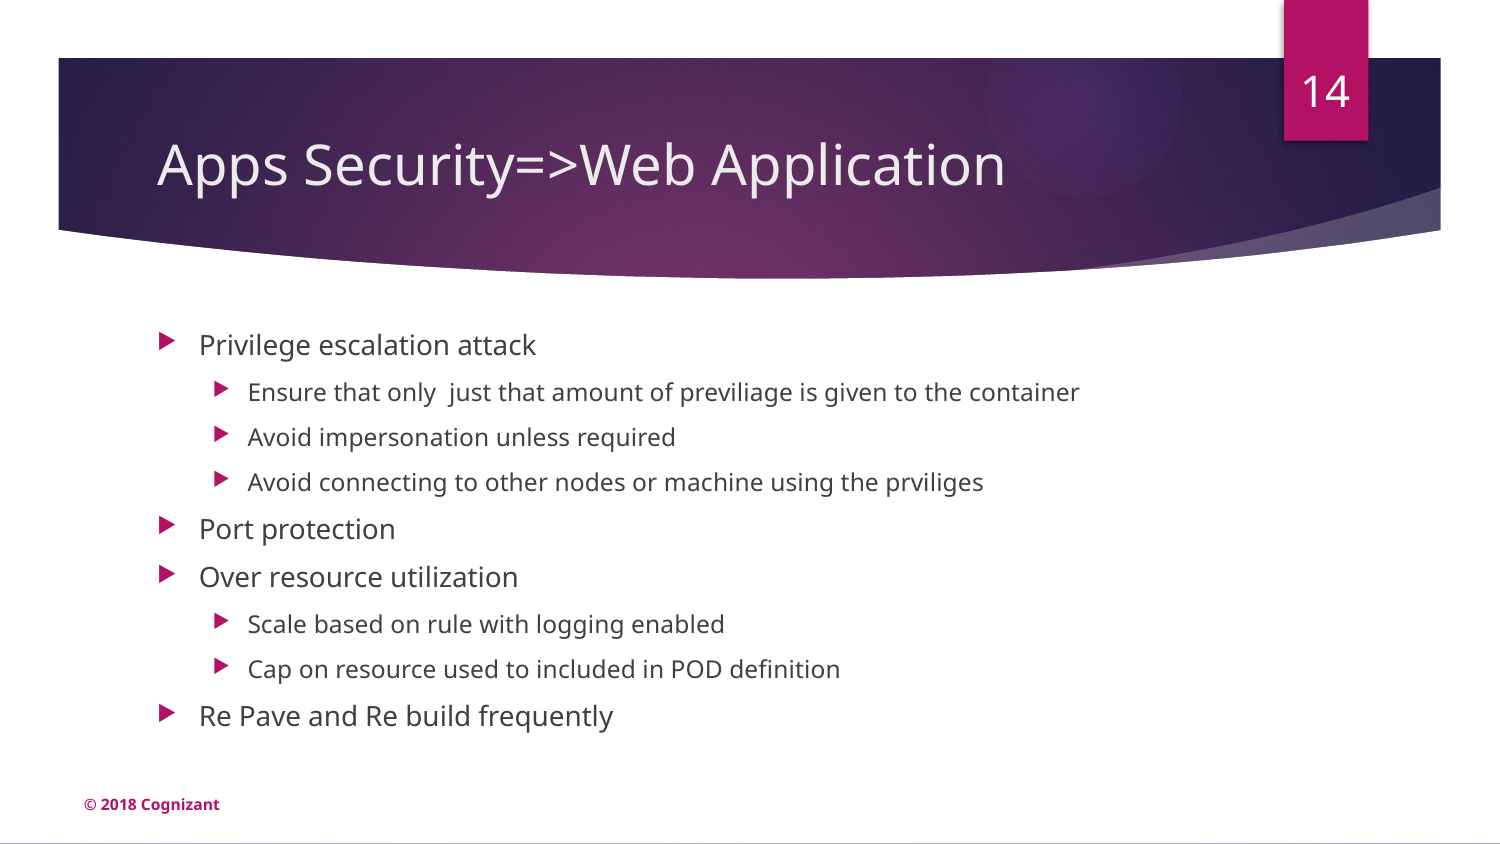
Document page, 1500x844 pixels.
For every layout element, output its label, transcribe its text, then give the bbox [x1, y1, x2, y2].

footer © 2018 Cognizant [69, 786, 544, 824]
slide_number 14 [1273, 36, 1377, 131]
title Apps Security=>Web Application [142, 119, 1220, 207]
list Privilege escalation attack Ensure that only just that amount of previliage is given to the container Avoid impersonation unless required Avoid connecting to other nodes or machine using the prviliges Port protection Over resource utilization Scale based on rule with logging enabled Cap on resource used to included in POD definition Re Pave and Re build frequently [142, 320, 1228, 741]
